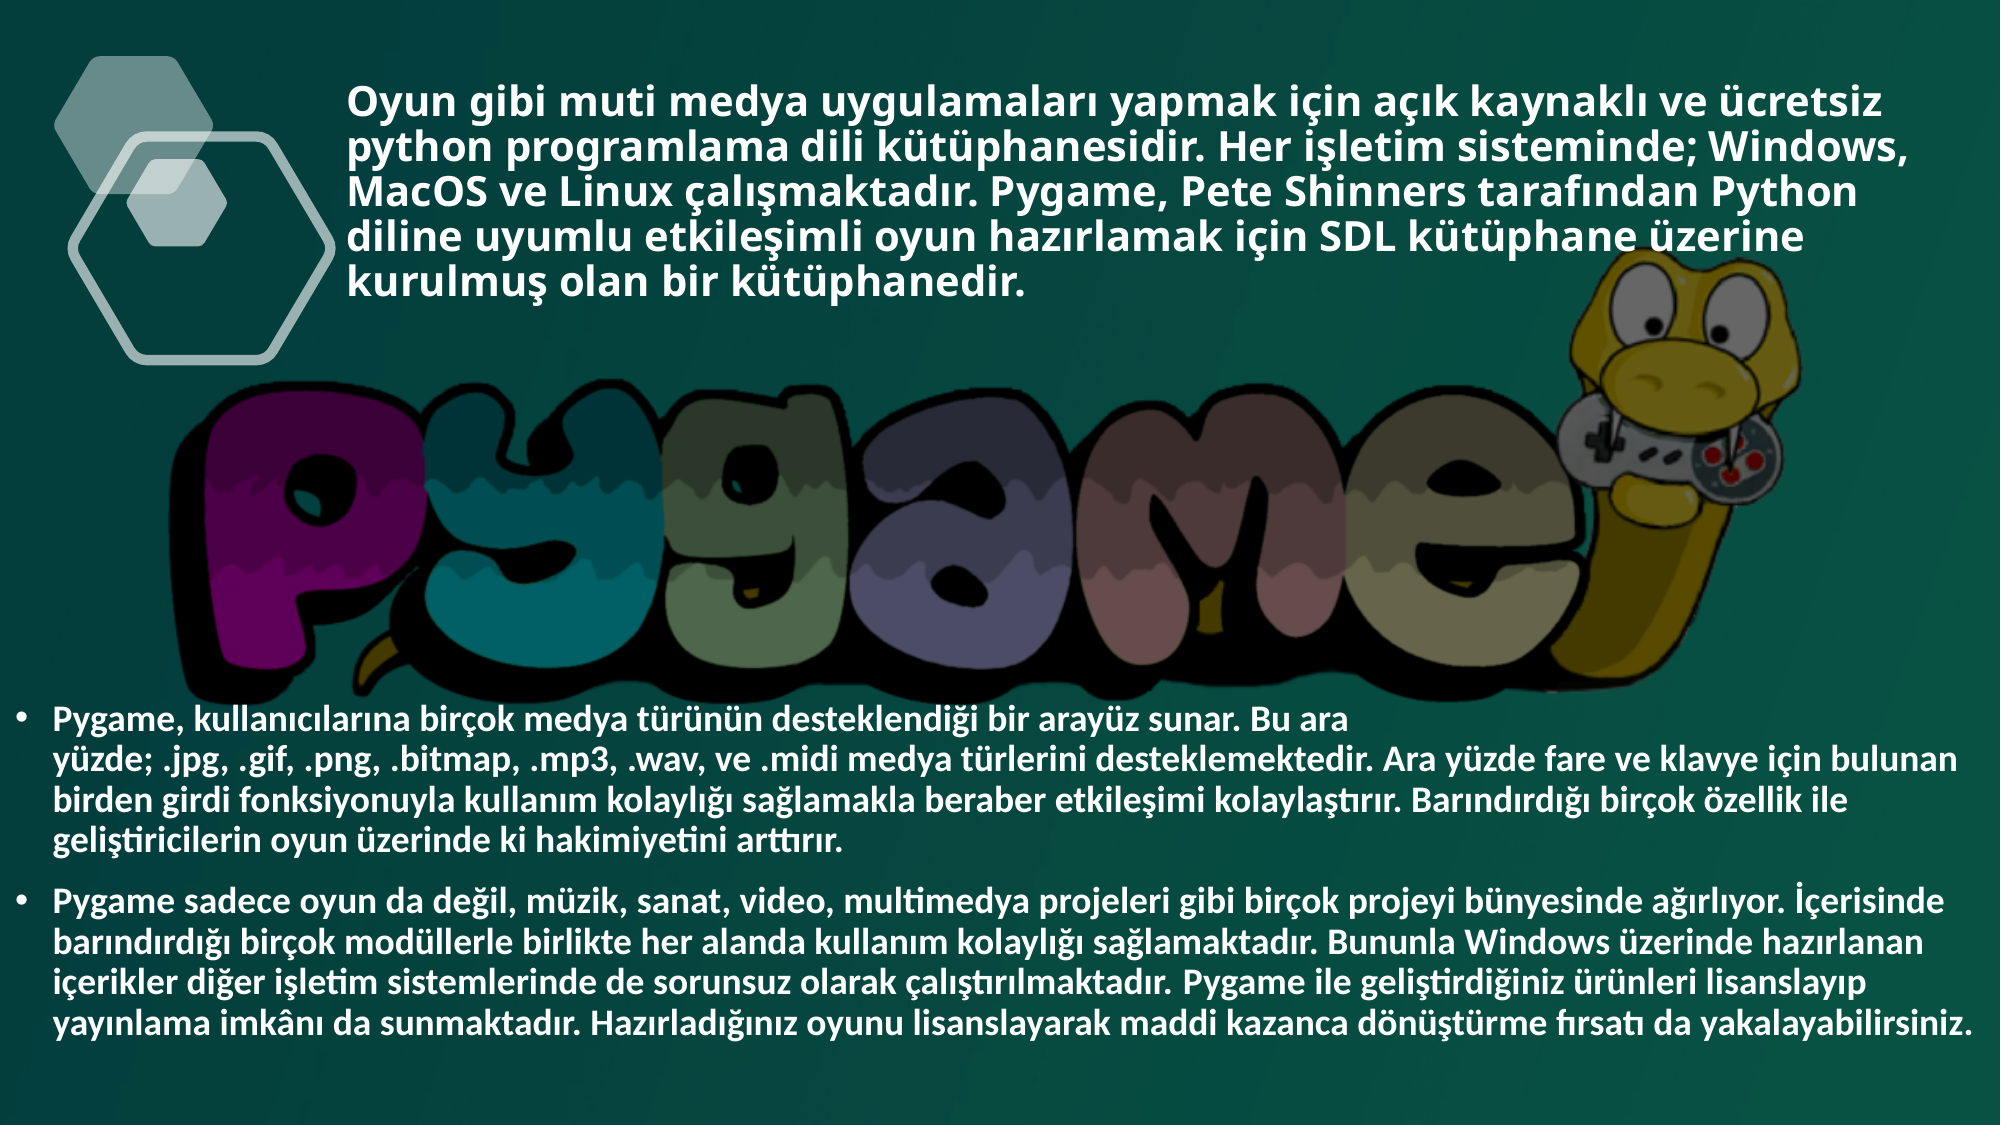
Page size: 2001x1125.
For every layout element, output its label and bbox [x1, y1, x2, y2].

text_box [53, 56, 332, 361]
picture [0, 0, 2000, 1125]
